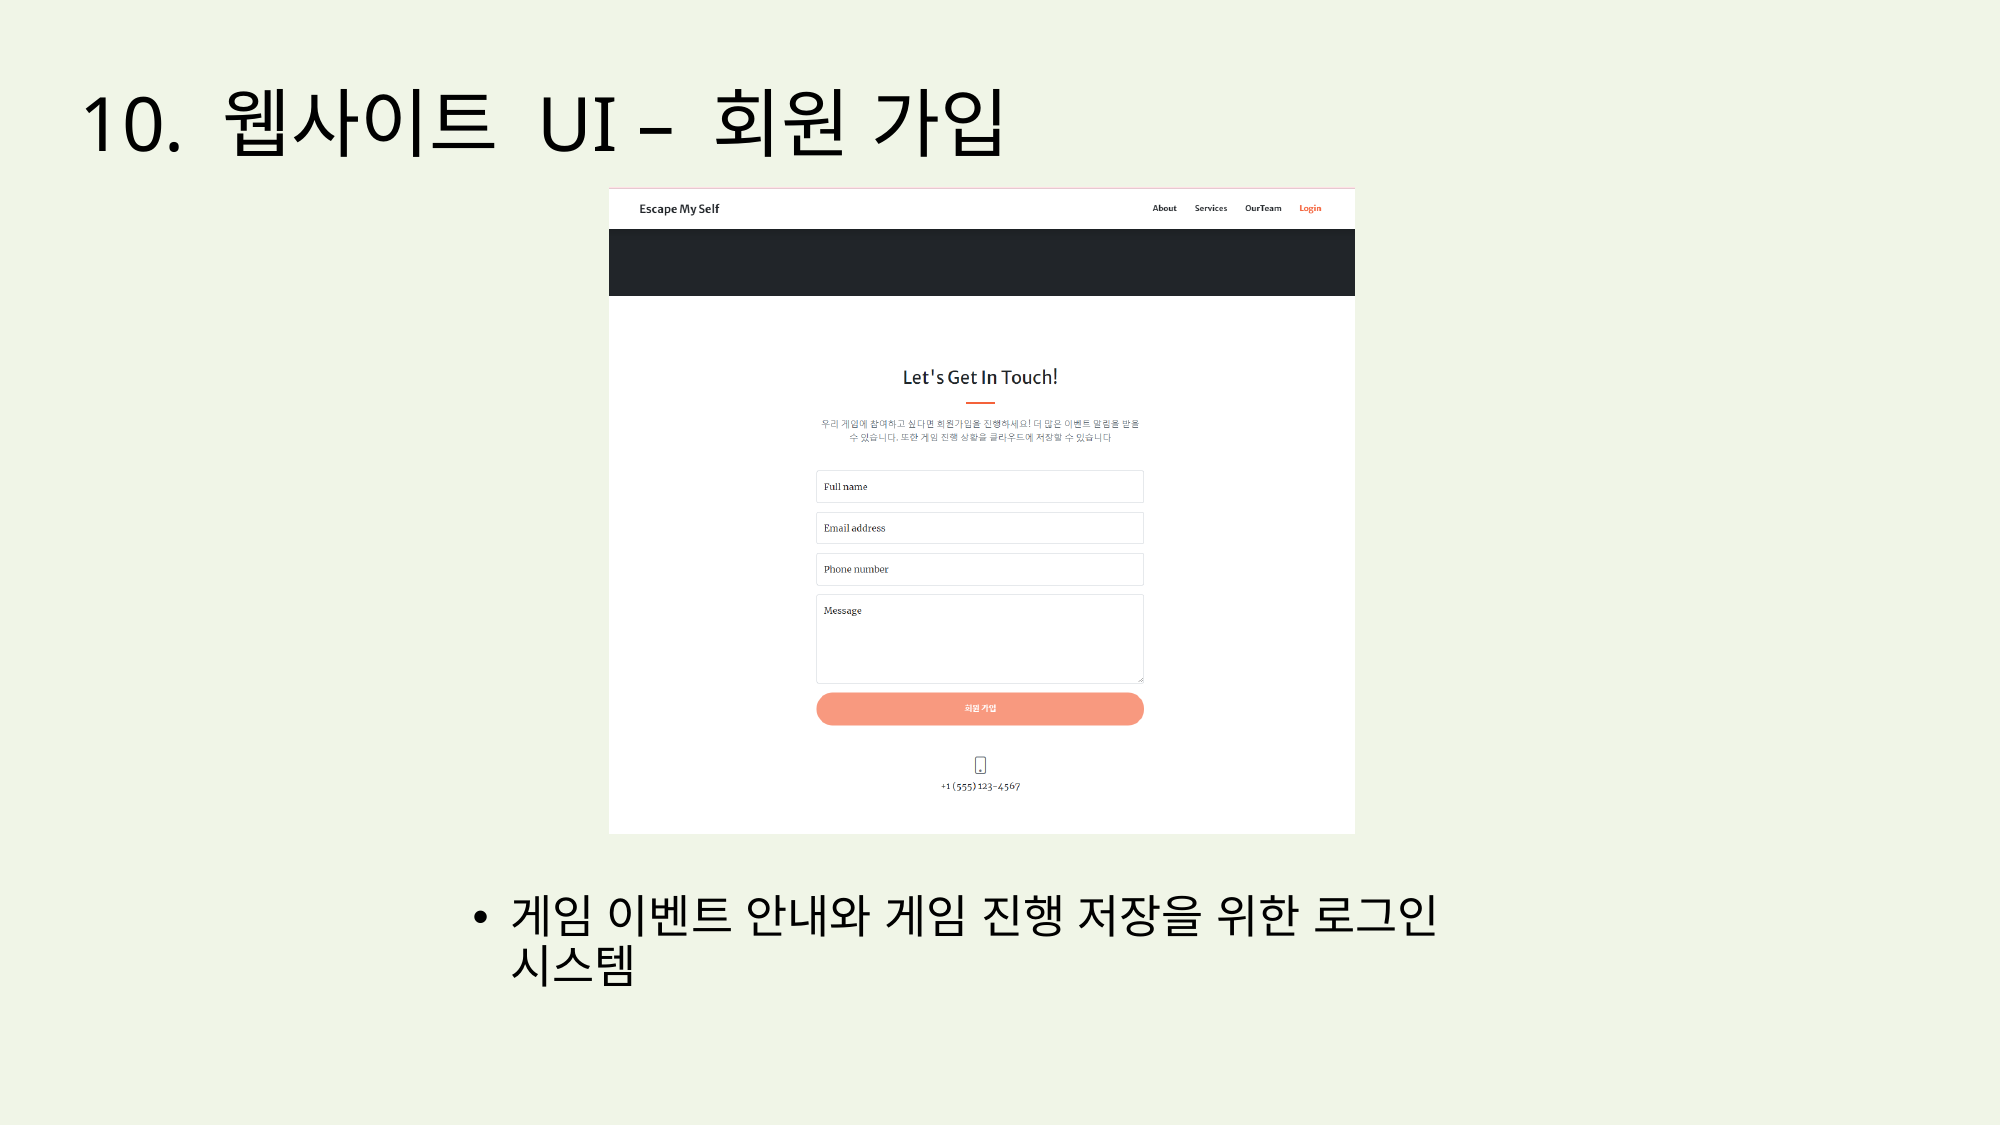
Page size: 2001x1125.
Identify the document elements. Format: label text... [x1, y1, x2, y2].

text_box 게임 이벤트 안내와 게임 진행 저장을 위한 로그인 시스템 [457, 886, 1543, 1125]
text_box 10. 웹사이트 UI – 회원 가입 [64, 66, 1049, 188]
picture [609, 187, 1355, 835]
